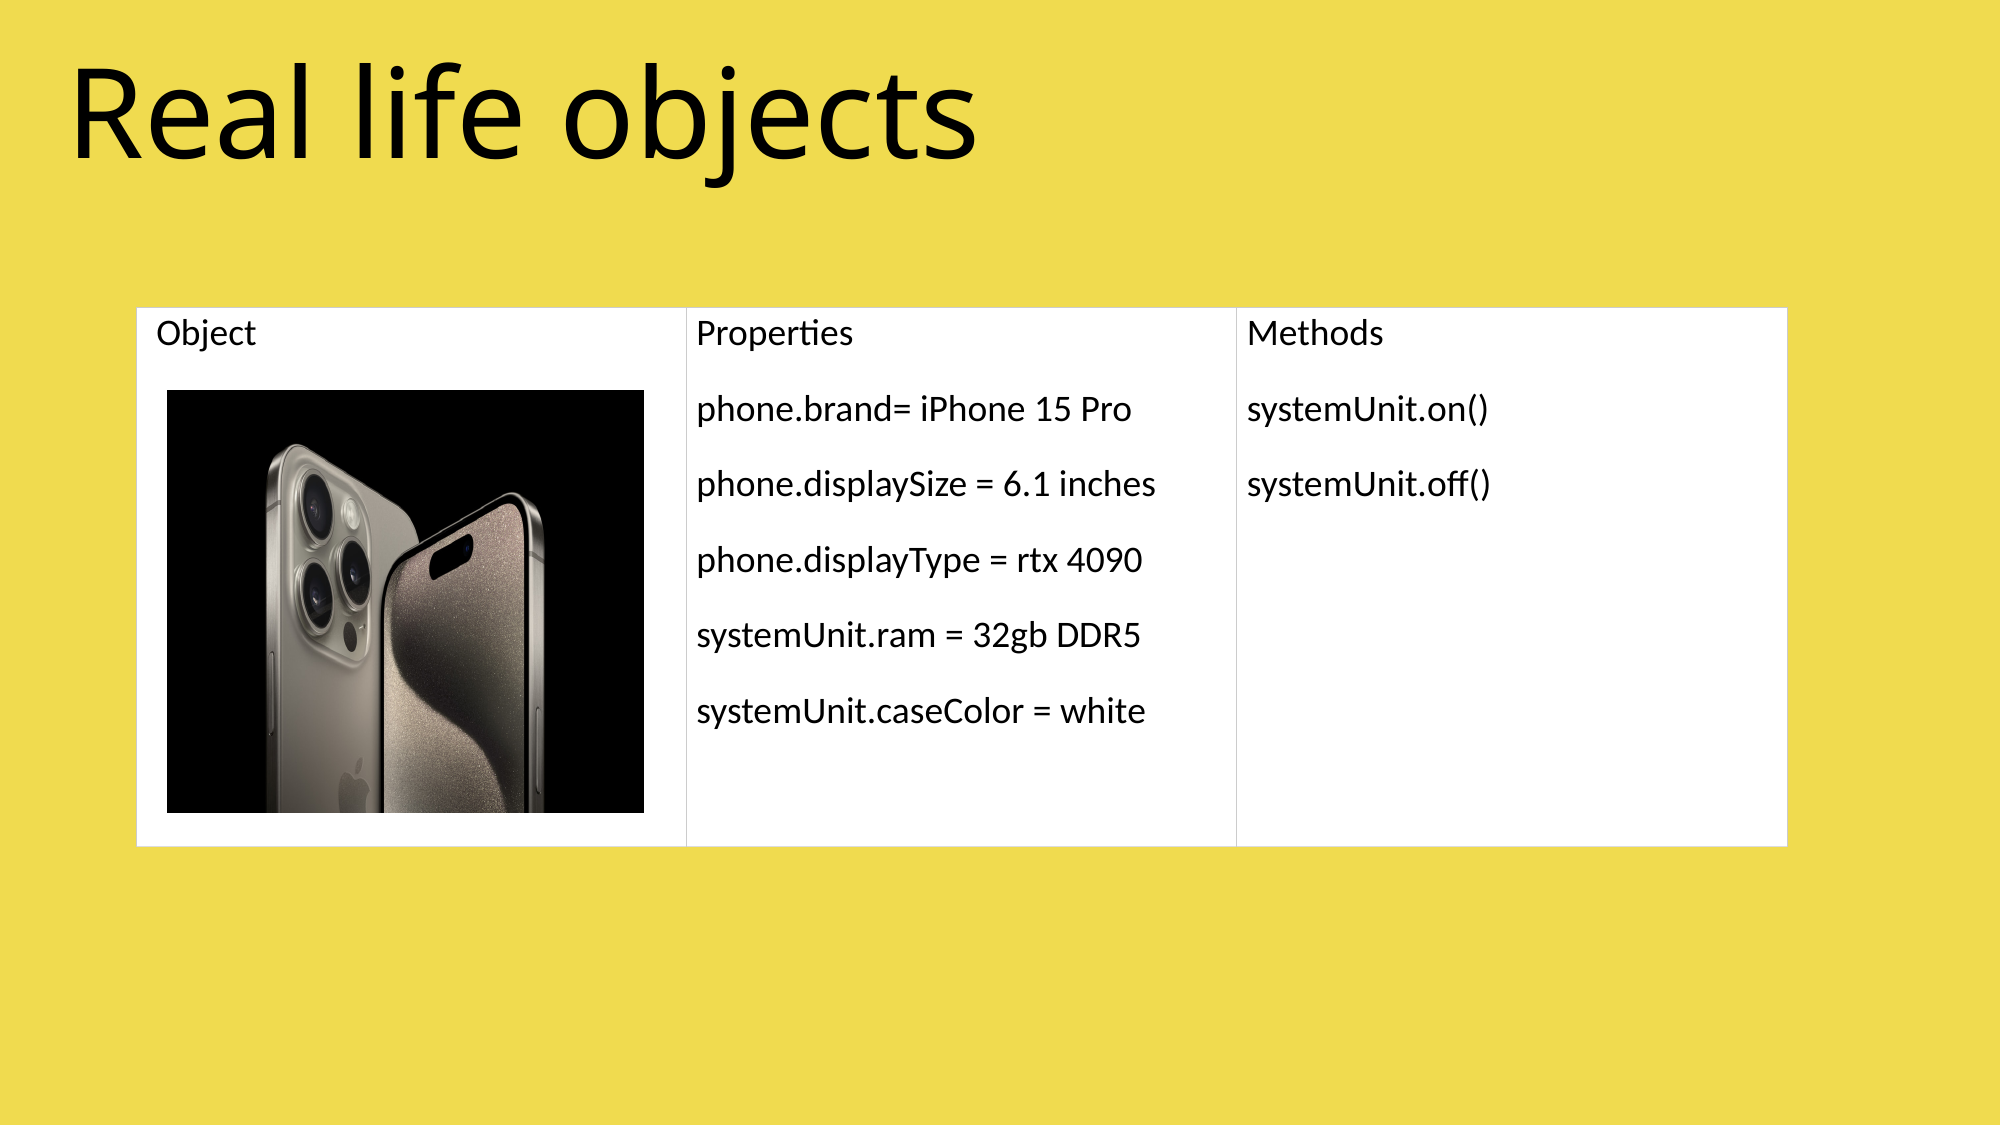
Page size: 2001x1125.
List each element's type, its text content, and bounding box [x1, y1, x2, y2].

picture [167, 390, 644, 813]
table_header Methods systemUnit.on() systemUnit.off() [1237, 308, 1787, 846]
text_box Real life objects [51, 15, 1193, 191]
table_header Object [137, 308, 686, 846]
table_header Properties phone.brand= iPhone 15 Pro phone.displaySize = 6.1 inches phone.displayType = rtx 4090 systemUnit.ram = 32gb DDR5 systemUnit.caseColor = white [687, 308, 1236, 846]
